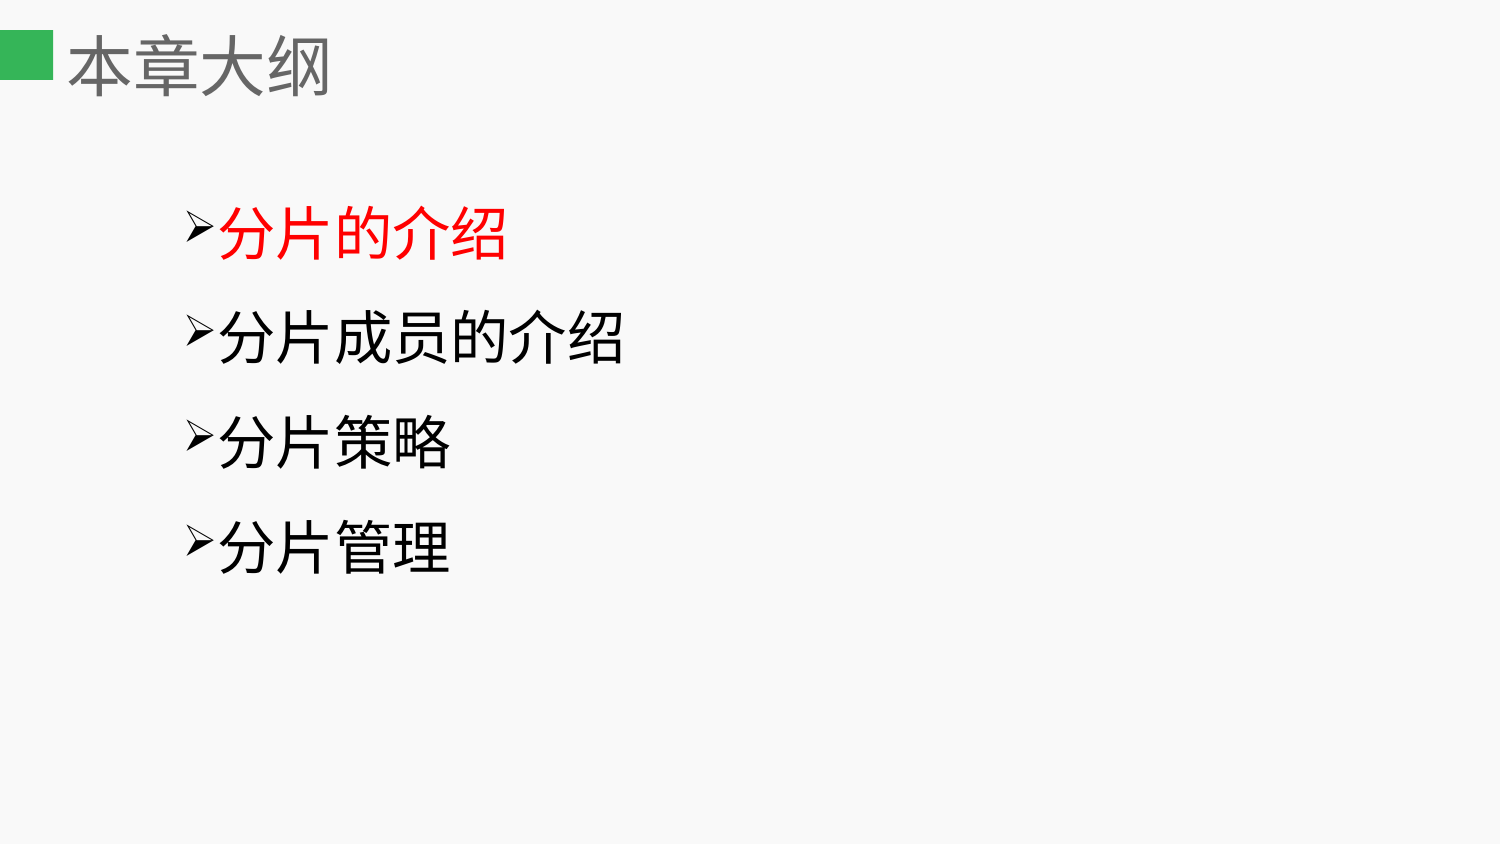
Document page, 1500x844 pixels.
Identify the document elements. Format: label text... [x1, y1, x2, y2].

title 本章大纲 [65, 0, 1483, 140]
picture [0, 30, 54, 80]
subtitle 分片的介绍 分片成员的介绍 分片策略 分片管理 [182, 161, 1308, 729]
